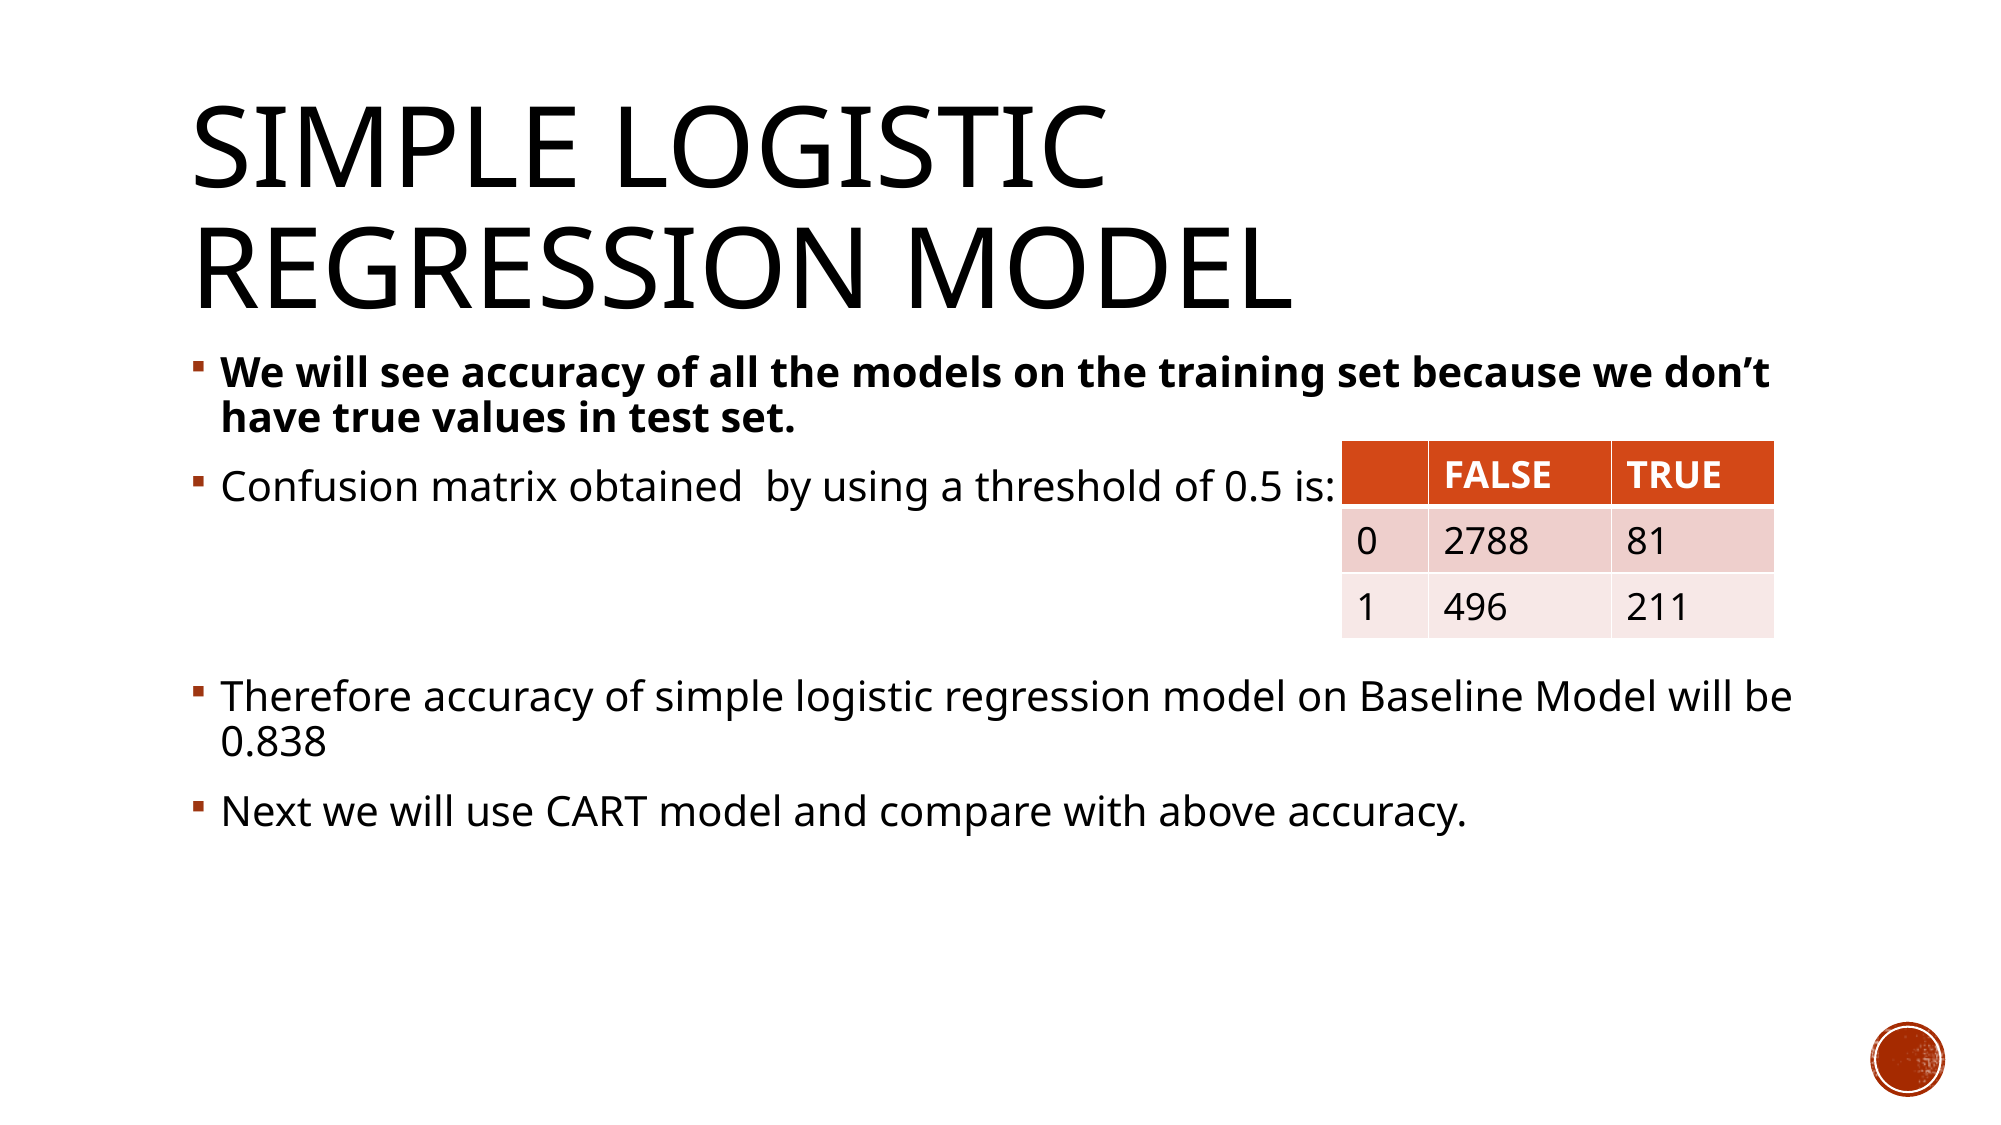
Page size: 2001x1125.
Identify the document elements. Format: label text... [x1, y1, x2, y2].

table_header TRUE [1612, 441, 1774, 504]
table_cell 2788 [1429, 509, 1611, 572]
table_cell 496 [1429, 574, 1611, 638]
table_cell 81 [1612, 509, 1774, 572]
table_cell 1 [1342, 574, 1428, 638]
table_header FALSE [1429, 441, 1611, 504]
table_cell 0 [1342, 509, 1428, 572]
title Simple logistic regression model [175, 79, 1826, 344]
table_cell 211 [1612, 574, 1774, 638]
table_header [1342, 441, 1428, 504]
